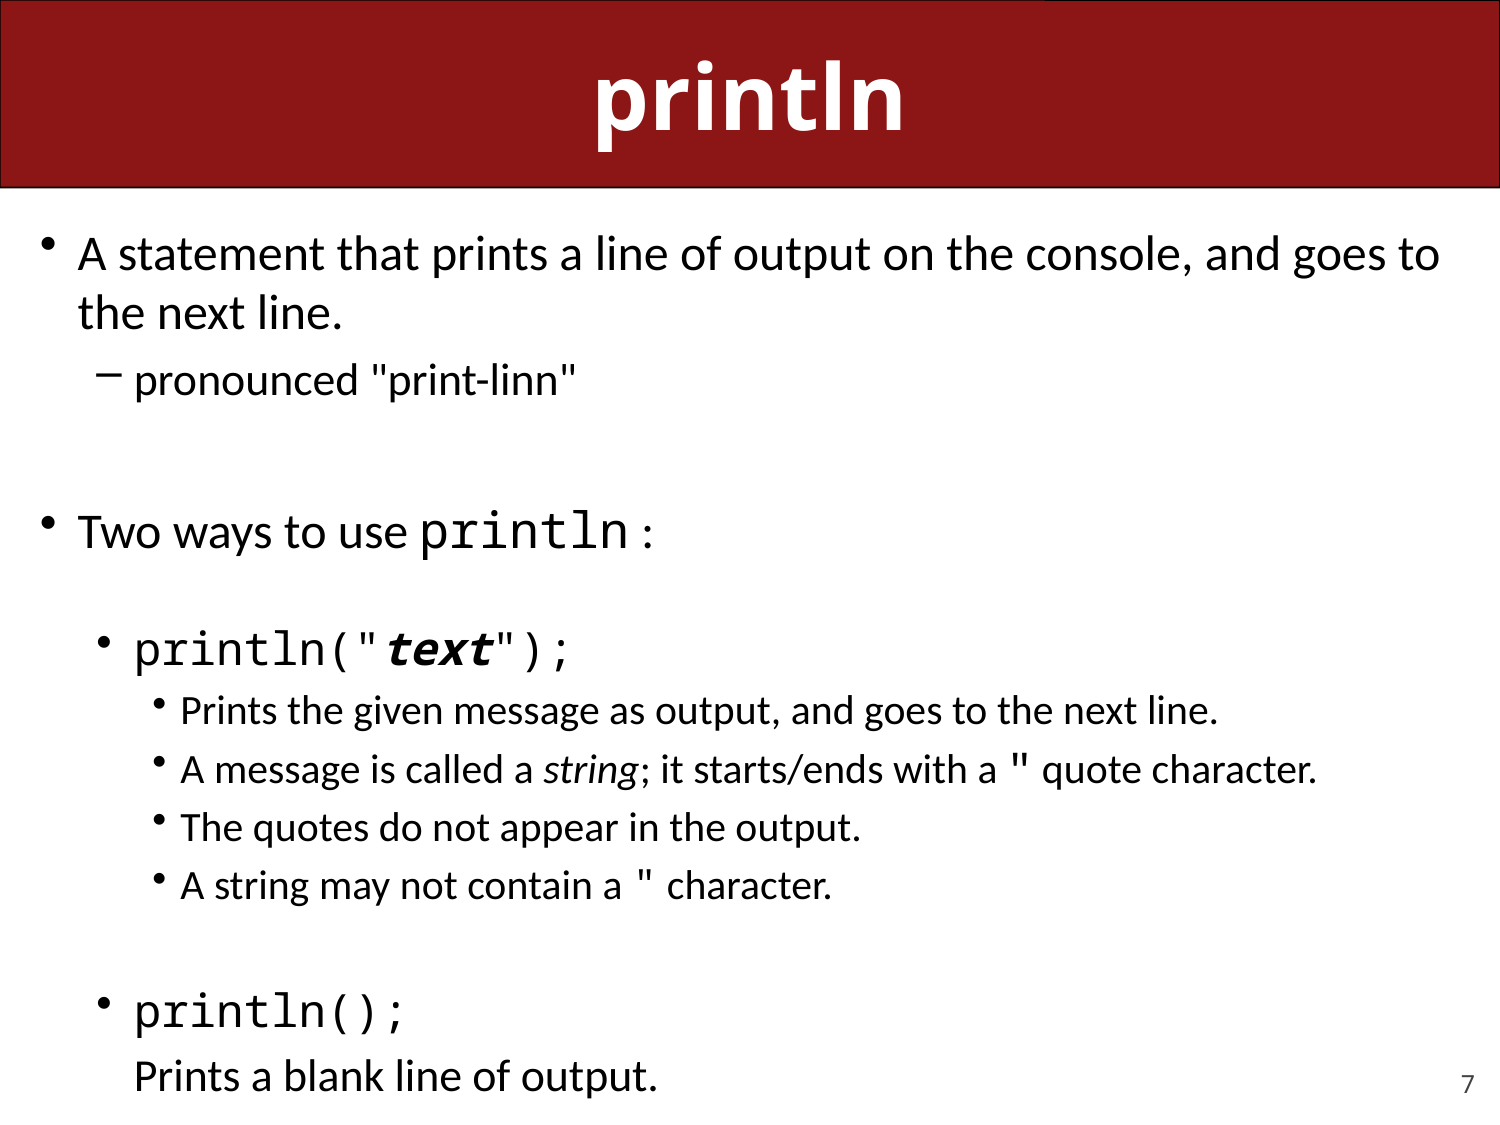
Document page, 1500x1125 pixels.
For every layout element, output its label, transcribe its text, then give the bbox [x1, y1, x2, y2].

list A statement that prints a line of output on the console, and goes to the next line. pronounced "print-linn" Two ways to use println : println("text"); Prints the given message as output, and goes to the next line. A message is called a string; it starts/ends with a " quote character. The quotes do not appear in the output. A string may not contain a " character. println(); Prints a blank line of output. [24, 212, 1475, 1063]
title println [75, 0, 1425, 188]
